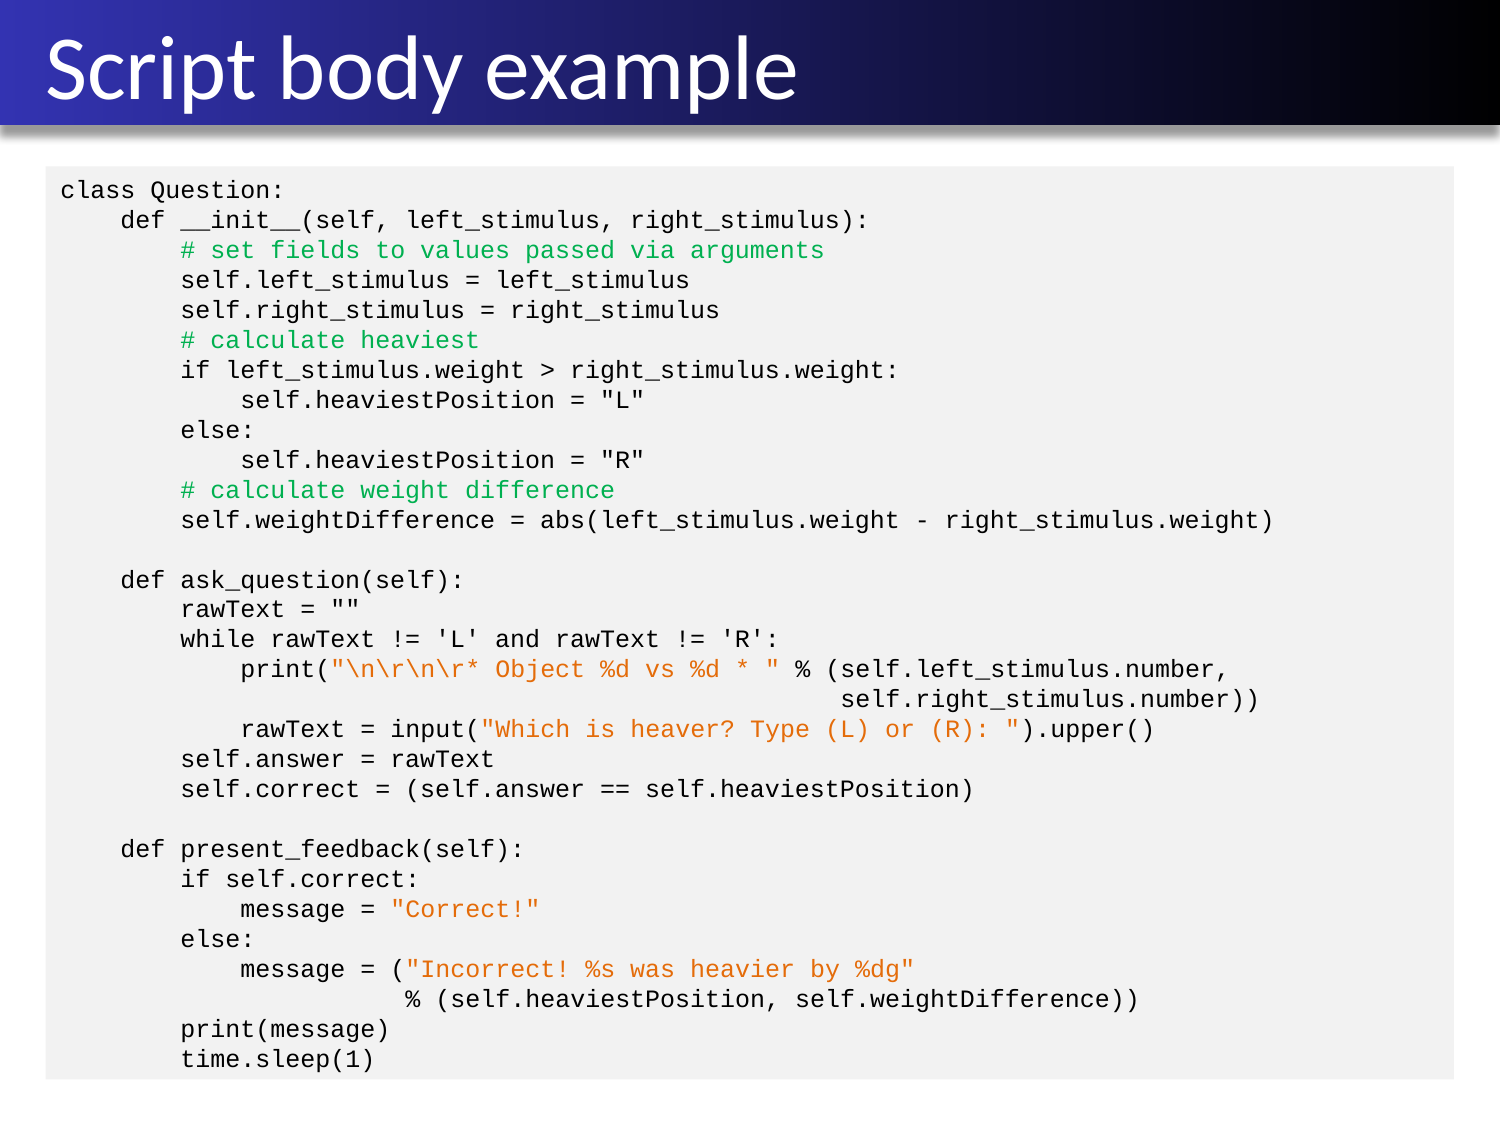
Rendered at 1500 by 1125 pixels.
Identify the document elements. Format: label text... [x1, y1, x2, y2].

text_box class Question: def __init__(self, left_stimulus, right_stimulus): # set fields to values passed via arguments self.left_stimulus = left_stimulus self.right_stimulus = right_stimulus # calculate heaviest if left_stimulus.weight > right_stimulus.weight: self.heaviestPosition = "L" else: self.heaviestPosition = "R" # calculate weight difference self.weightDifference = abs(left_stimulus.weight - right_stimulus.weight) def ask_question(self): rawText = "" while rawText != 'L' and rawText != 'R': print("\n\r\n\r* Object %d vs %d * " % (self.left_stimulus.number, self.right_stimulus.number)) rawText = input("Which is heaver? Type (L) or (R): ").upper() self.answer = rawText self.correct = (self.answer == self.heaviestPosition) def present_feedback(self): if self.correct: message = "Correct!" else: message = ("Incorrect! %s was heavier by %dg" % (self.heaviestPosition, self.weightDifference)) print(message) time.sleep(1) [45, 166, 1454, 1080]
title Script body example [0, 0, 1463, 126]
